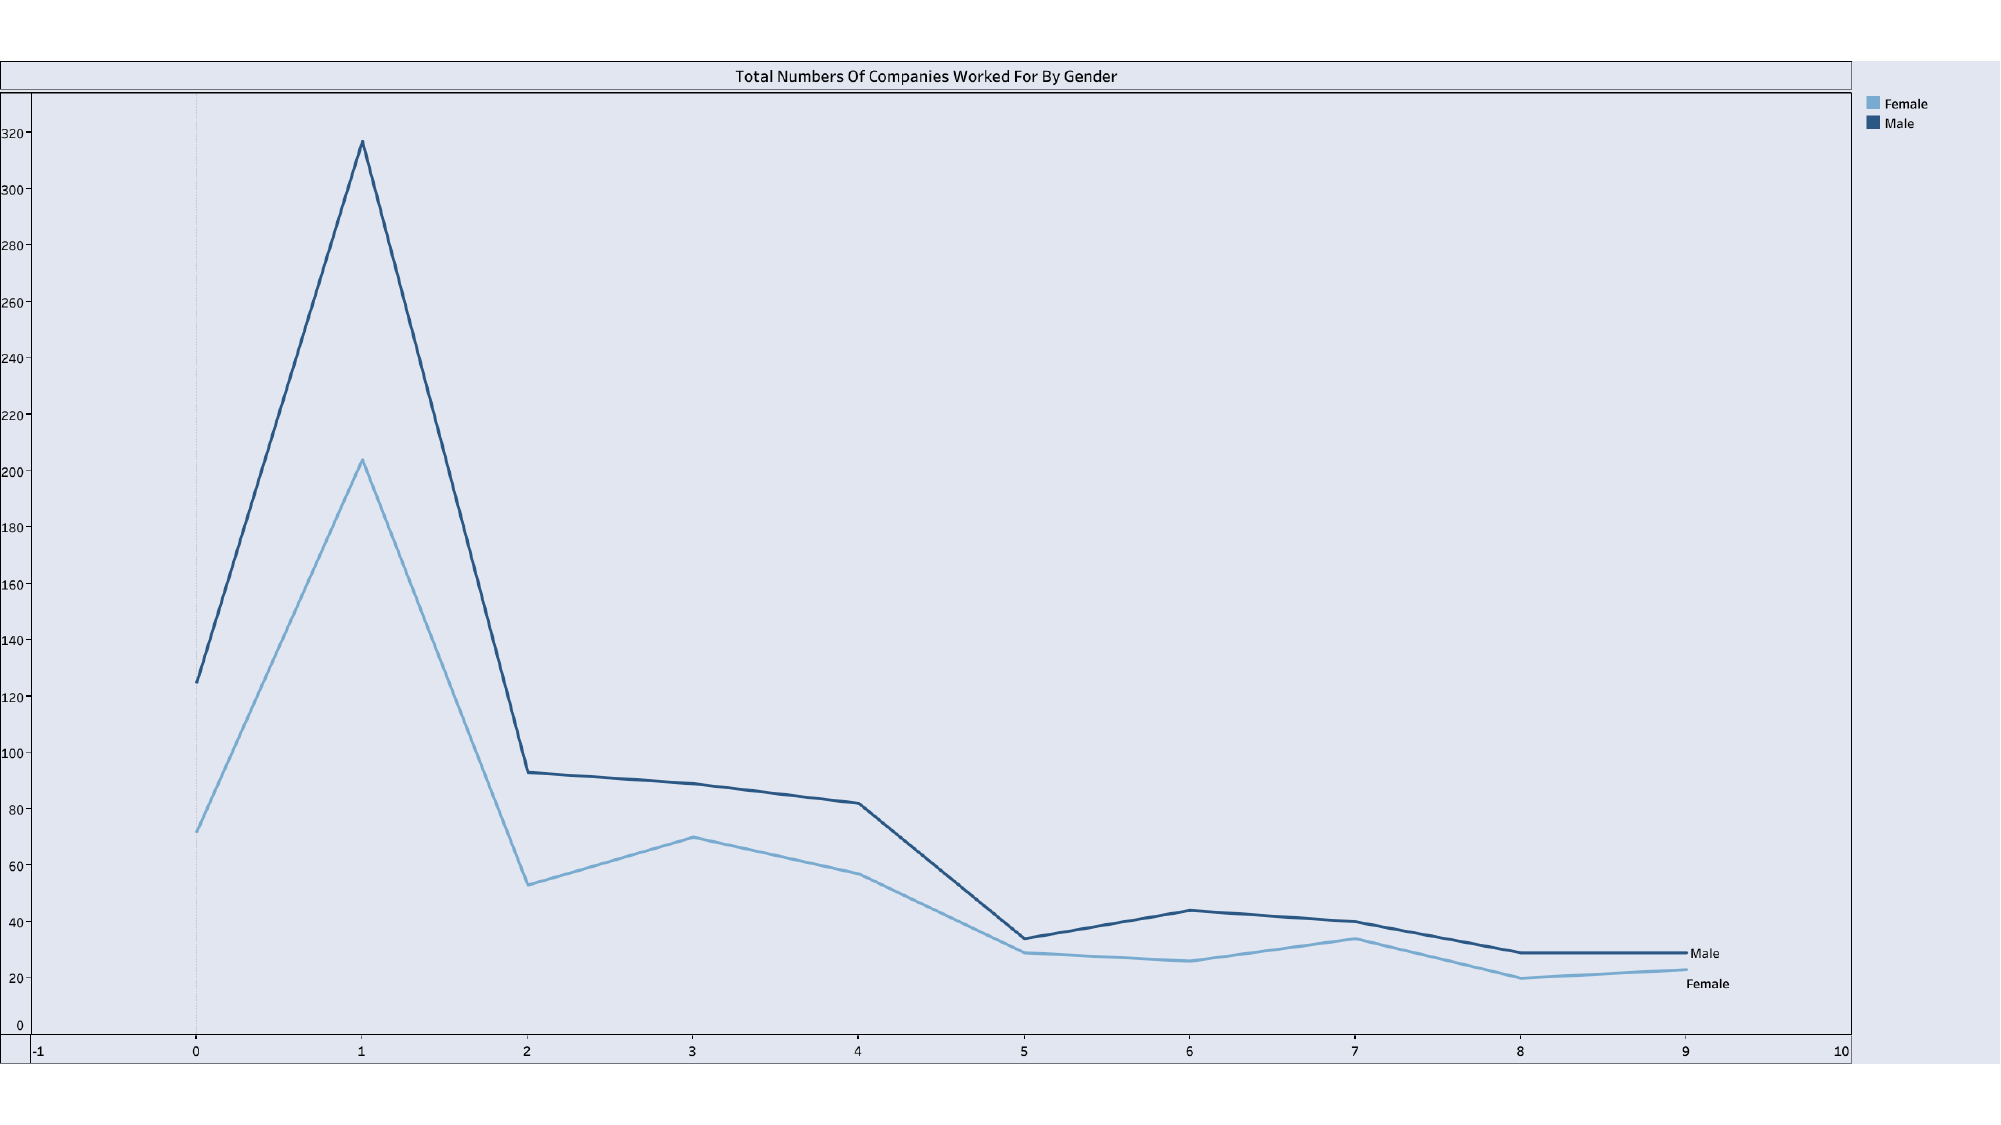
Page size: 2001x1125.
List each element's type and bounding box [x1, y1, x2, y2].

picture [0, 61, 2000, 1064]
